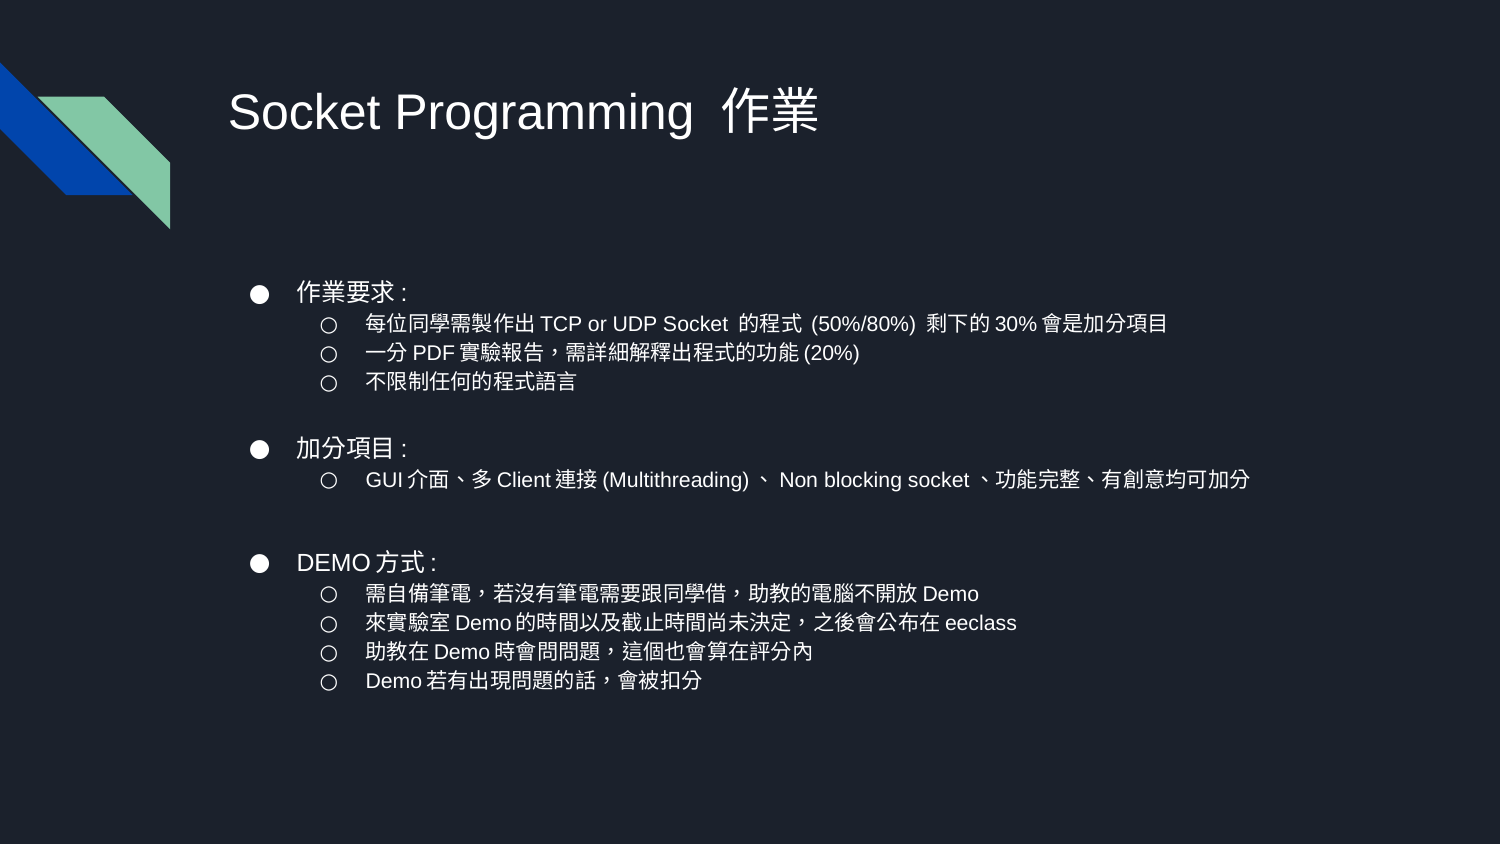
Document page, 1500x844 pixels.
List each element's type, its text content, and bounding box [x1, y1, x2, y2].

title Socket Programming 作業 [212, 64, 1368, 215]
list 作業要求: 每位同學需製作出TCP or UDP Socket 的程式 (50%/80%) 剩下的30%會是加分項目 一分PDF實驗報告，需詳細解釋出程式的功能(20%) 不限制任何的程式語言 加分項目: GUI介面、多Client連接(Multithreading)、Non blocking socket、功能完整、有創意均可加分 DEMO方式: 需自備筆電，若沒有筆電需要跟同學借，助教的電腦不開放Demo 來實驗室Demo的時間以及截止時間尚未決定，之後會公布在eeclass 助教在Demo時會問問題，這個也會算在評分內 Demo若有出現問題的話，會被扣分 [212, 257, 1368, 790]
